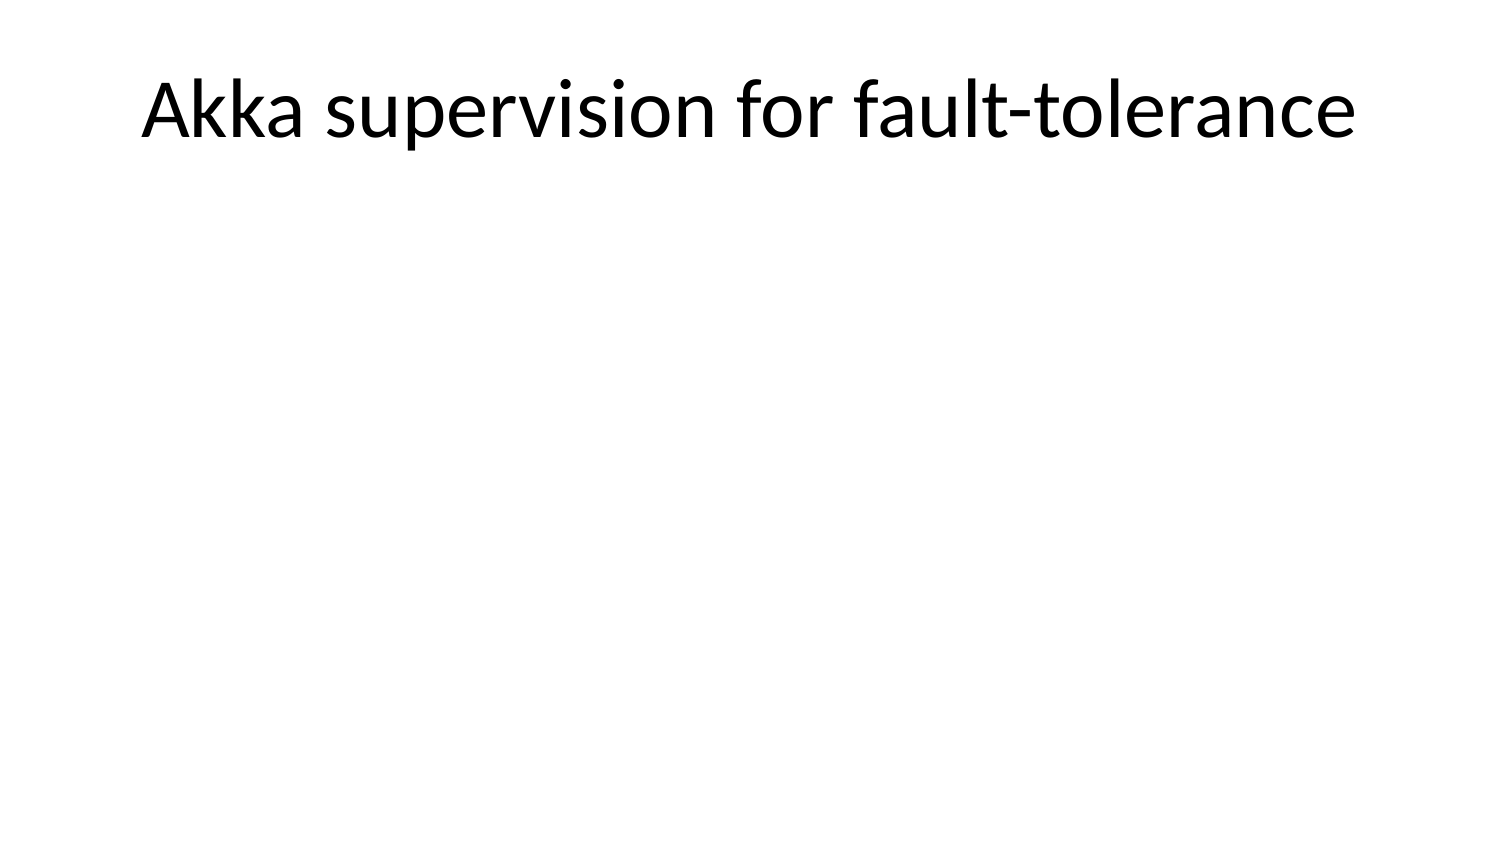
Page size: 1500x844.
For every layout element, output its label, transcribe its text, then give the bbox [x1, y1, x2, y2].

title Akka supervision for fault-tolerance [75, 33, 1425, 175]
